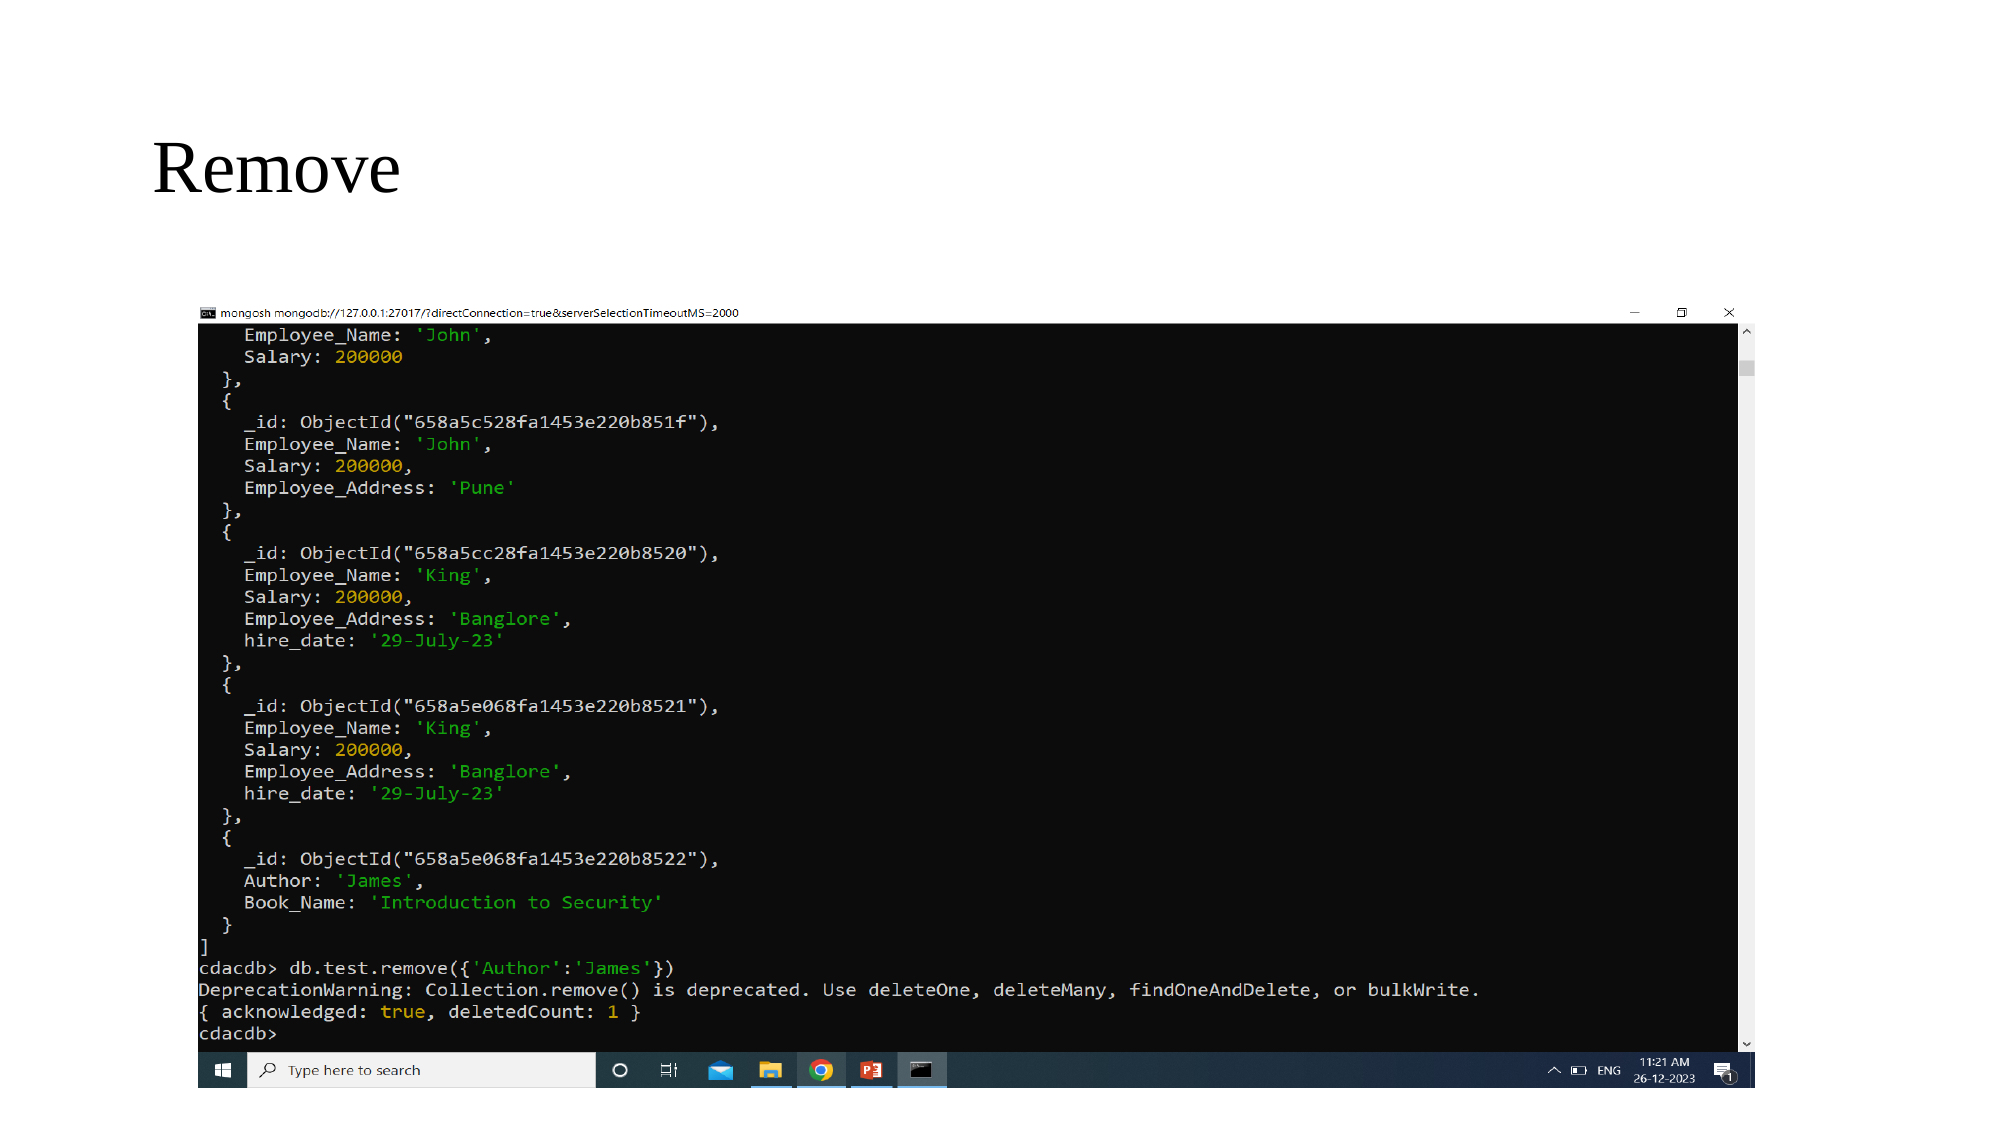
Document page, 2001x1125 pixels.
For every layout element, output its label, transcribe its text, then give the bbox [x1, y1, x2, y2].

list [197, 302, 1755, 1088]
title Remove [137, 59, 1863, 278]
